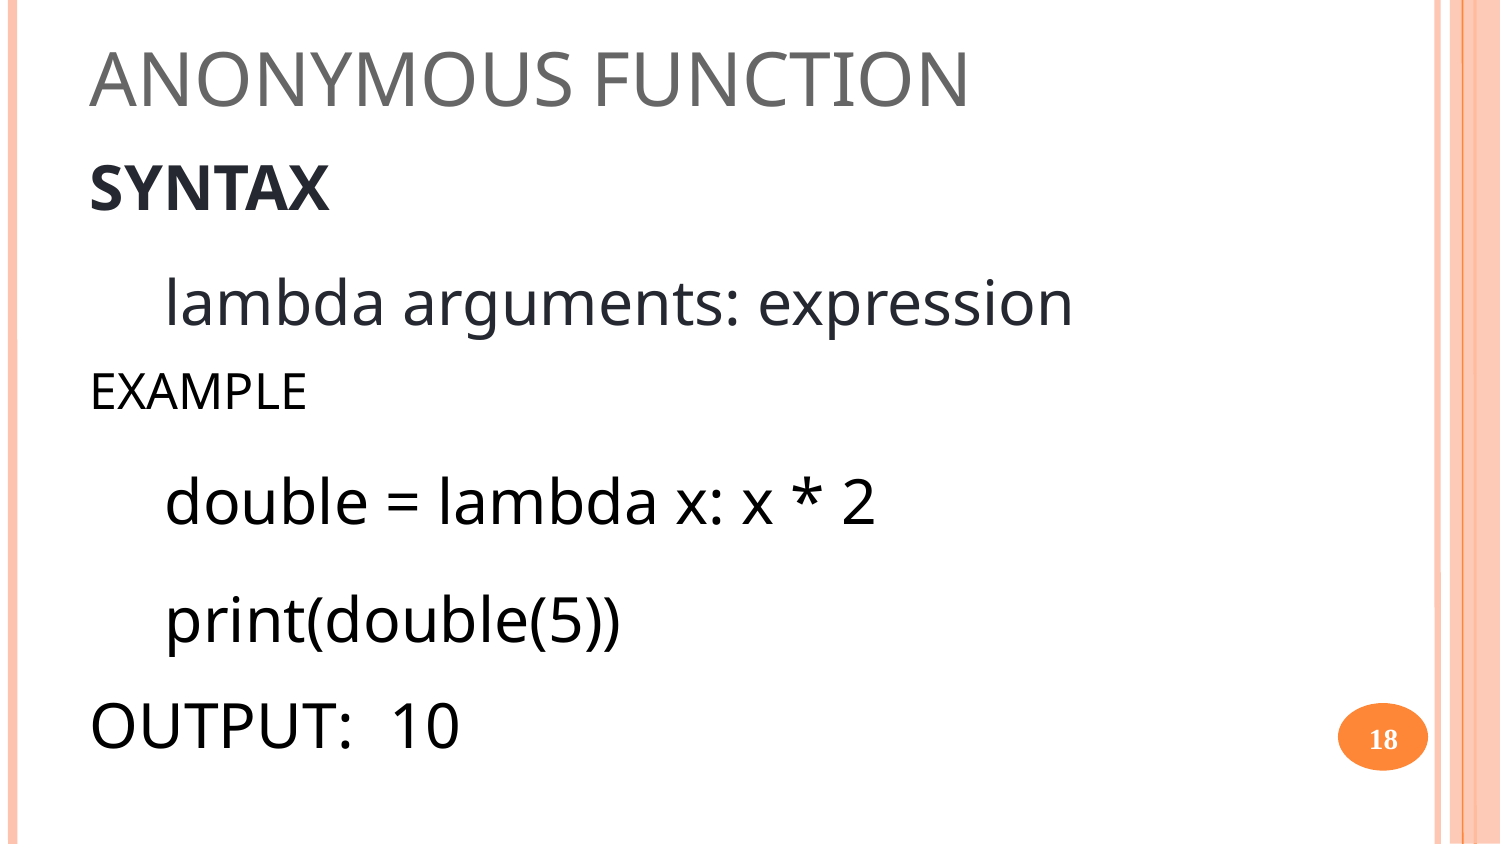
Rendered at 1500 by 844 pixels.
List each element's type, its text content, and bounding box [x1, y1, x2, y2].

text_box SYNTAX lambda arguments: expression EXAMPLE double = lambda x: x * 2 print(double(5)) OUTPUT: 10 [75, 129, 1384, 825]
text_box 18 [1333, 705, 1434, 770]
text_box ANONYMOUS FUNCTION [75, 33, 1300, 129]
